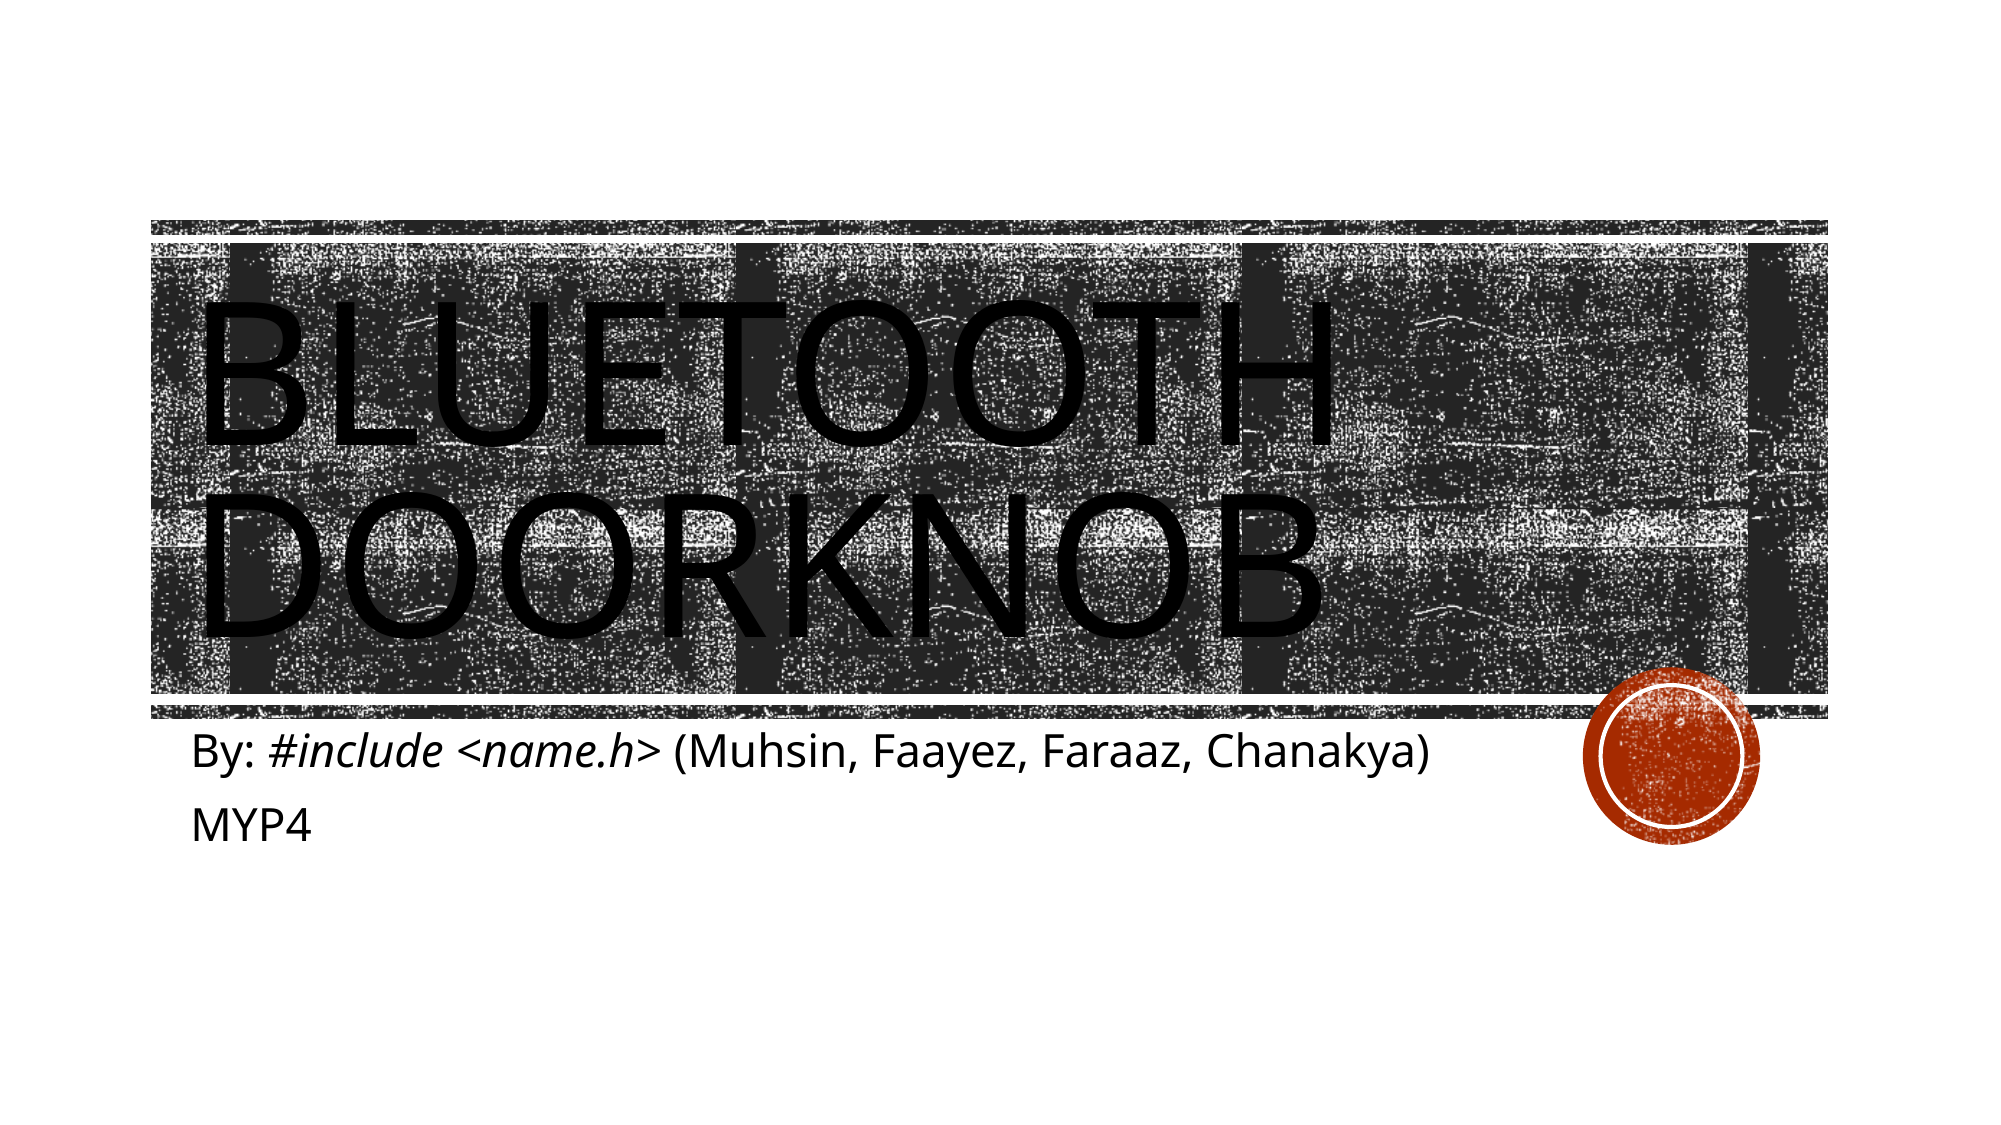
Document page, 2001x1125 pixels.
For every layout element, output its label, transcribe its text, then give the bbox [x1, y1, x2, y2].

subtitle By: #include <name.h> (Muhsin, Faayez, Faraaz, Chanakya) MYP4 [175, 720, 1470, 896]
title Bluetooth Doorknob [172, 234, 1808, 733]
